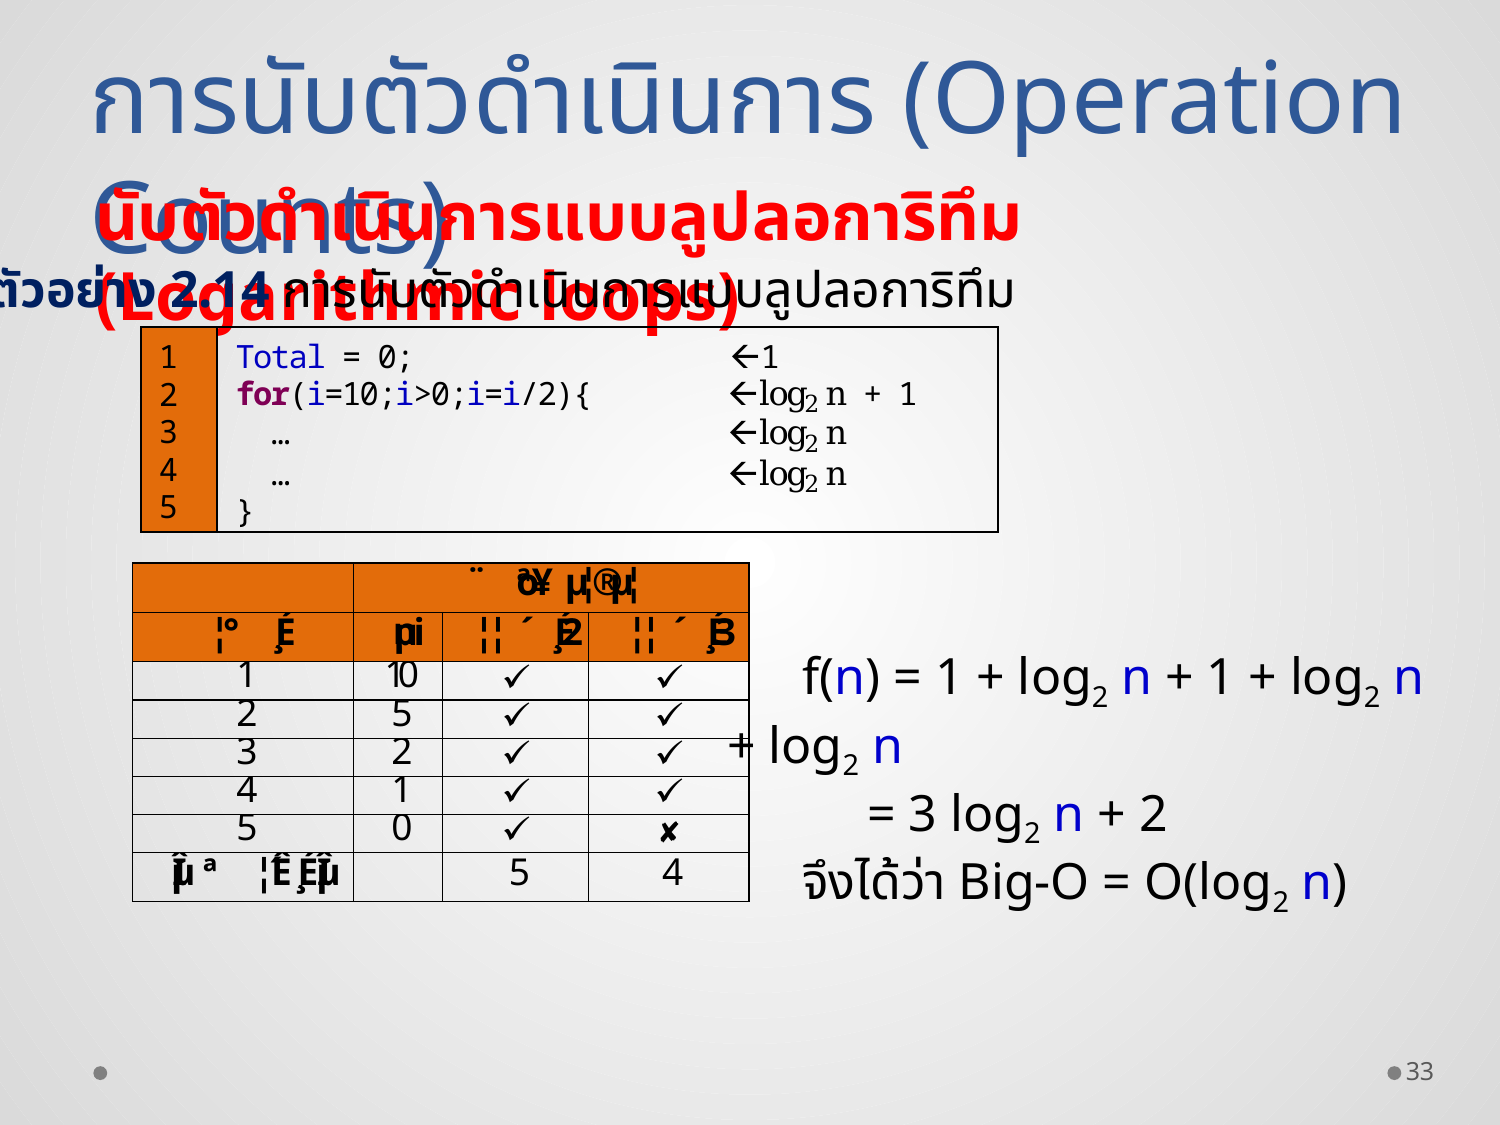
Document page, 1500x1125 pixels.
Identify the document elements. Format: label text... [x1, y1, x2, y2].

text_box การนับตัวดำเนินการ (Operation Counts) [74, 24, 1425, 175]
text_box f(n) = 1 + log2 n + 1 + log2 n + log2 n = 3 log2 n + 2 จึงได้ว่า Big-O = O(log2 n) [926, 637, 1463, 926]
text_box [14, 326, 1082, 596]
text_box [37, 562, 921, 949]
slide_number 33 [1401, 1042, 1494, 1103]
text_box นับตัวดำเนินการแบบลูปลอการิทึม (Logarithmic loops) [80, 166, 1288, 342]
text_box ตัวอย่าง 2.14 การนับตัวดำเนินการแบบลูปลอการิทึม [0, 249, 1045, 325]
